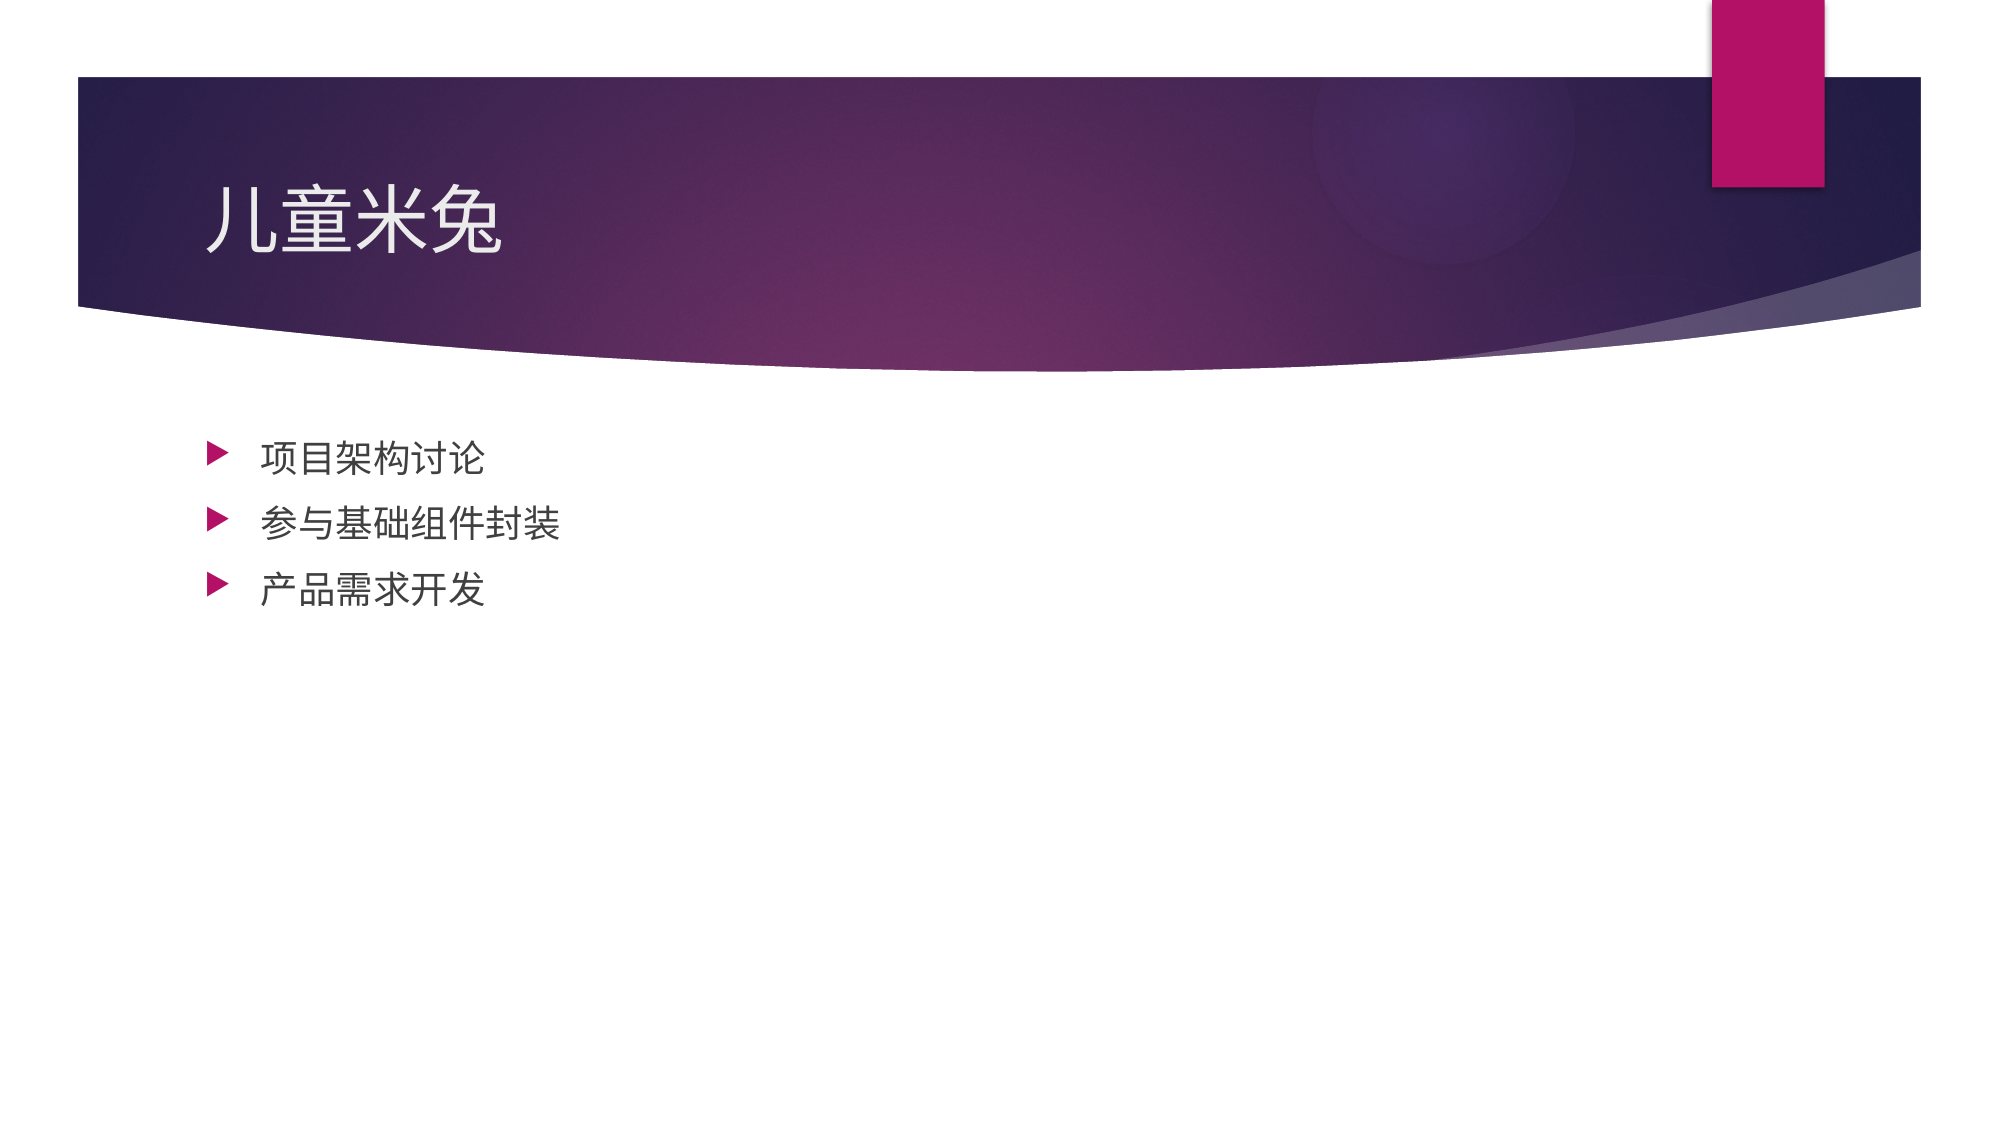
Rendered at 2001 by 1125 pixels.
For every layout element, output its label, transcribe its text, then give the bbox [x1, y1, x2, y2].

list 项目架构讨论 参与基础组件封装 产品需求开发 [189, 427, 1638, 988]
title 儿童米兔 [189, 159, 1627, 276]
